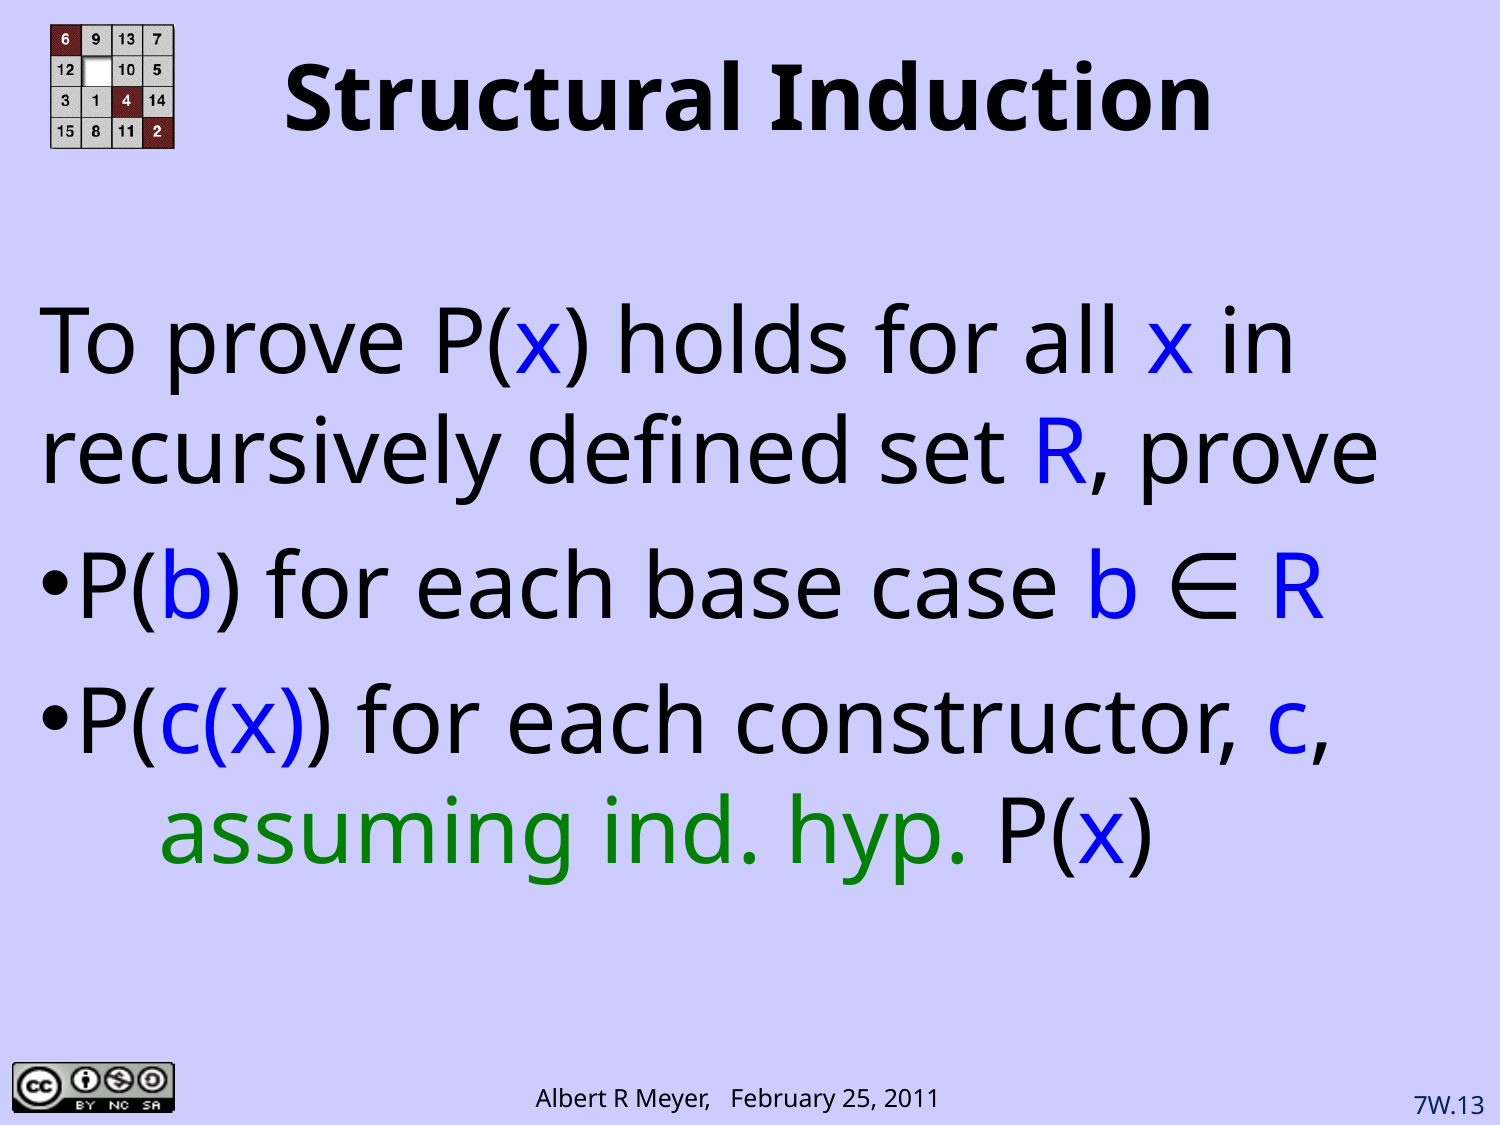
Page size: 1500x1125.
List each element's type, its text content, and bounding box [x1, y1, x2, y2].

picture [50, 24, 175, 149]
text_box To prove P(x) holds for all x in recursively defined set R, prove P(b) for each base case b ∈ R P(c(x)) for each constructor, c, assuming ind. hyp. P(x) [24, 274, 1463, 890]
slide_number 7W.13 [1337, 1087, 1500, 1125]
picture [12, 1062, 175, 1113]
title Structural Induction [224, 0, 1276, 188]
